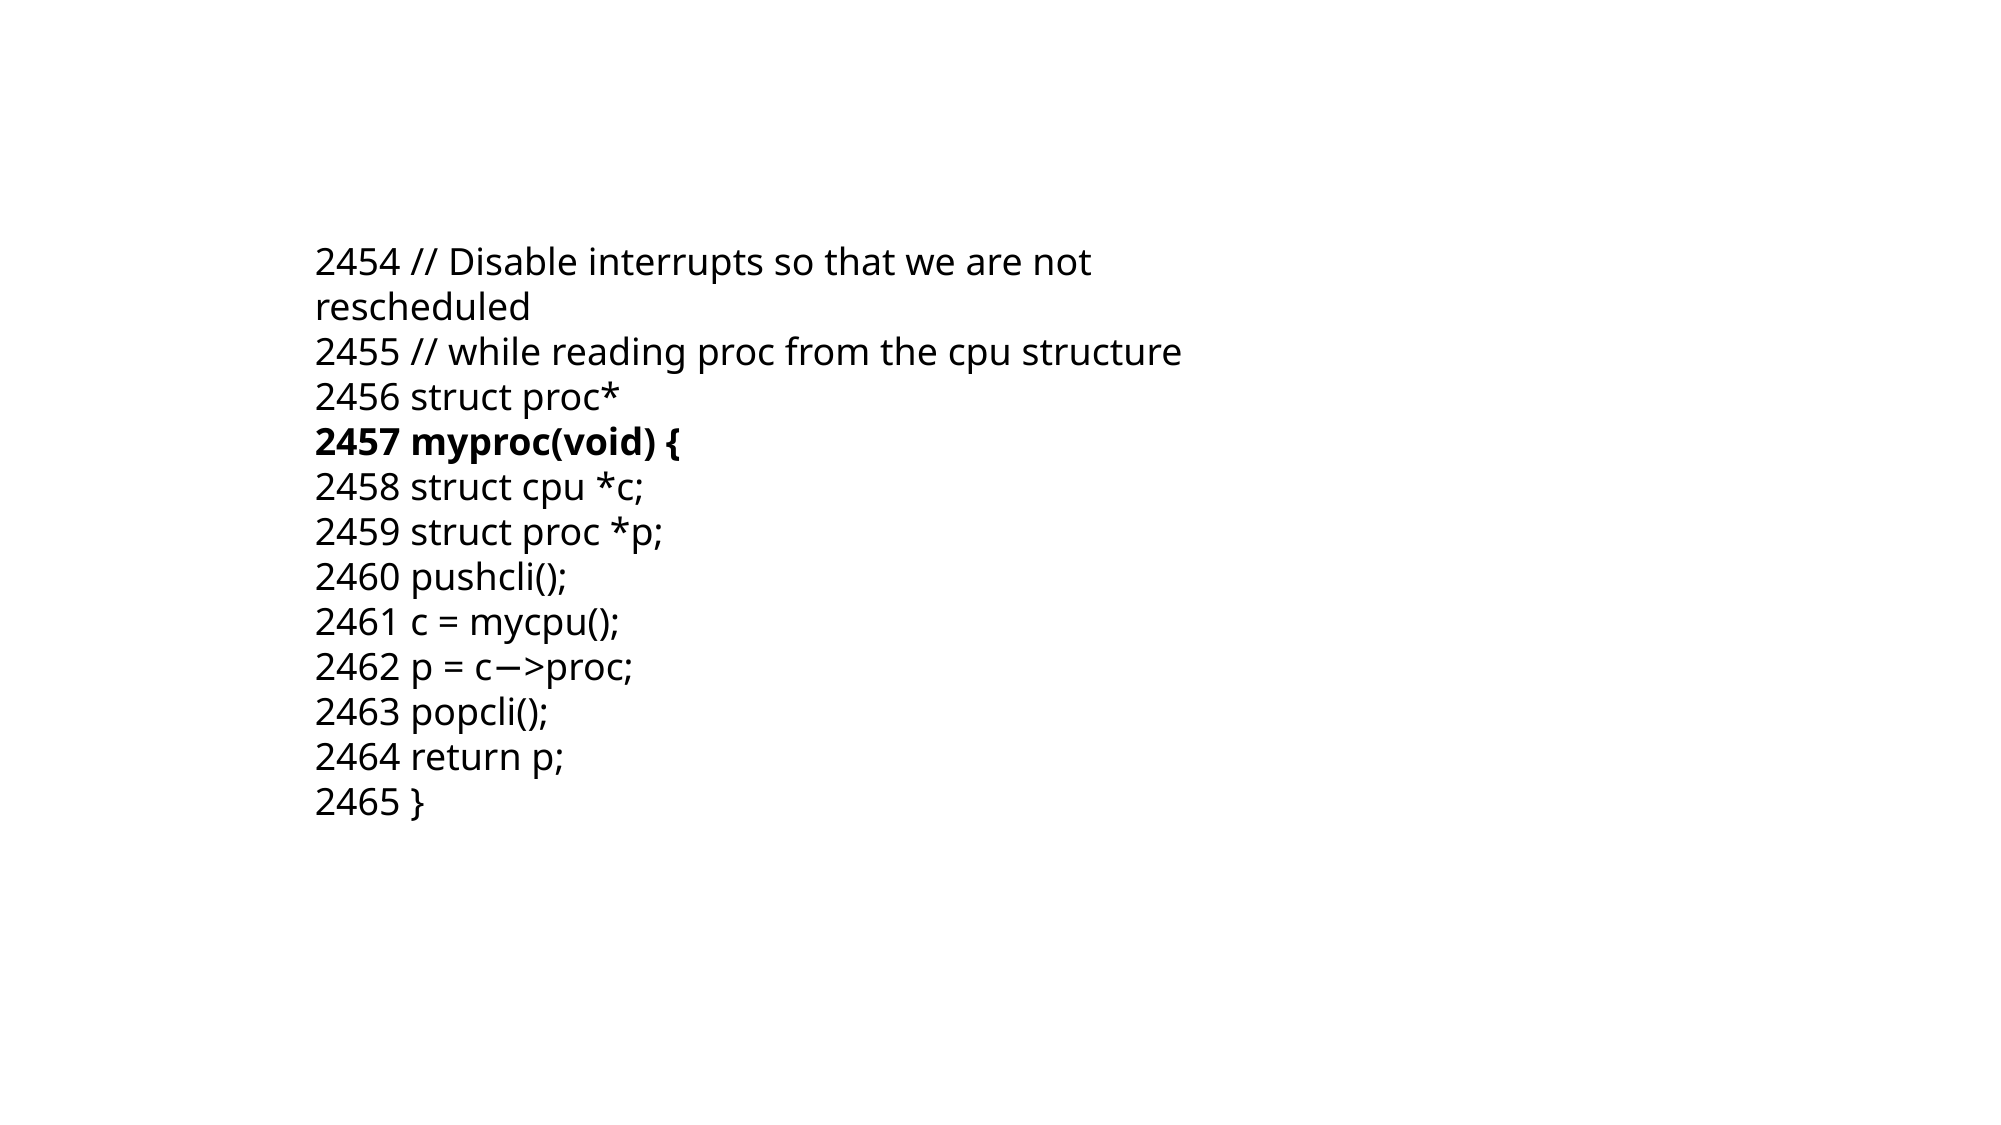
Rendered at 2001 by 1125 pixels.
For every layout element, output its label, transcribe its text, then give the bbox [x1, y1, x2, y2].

text_box 2454 // Disable interrupts so that we are not rescheduled 2455 // while reading proc from the cpu structure 2456 struct proc* 2457 myproc(void) { 2458 struct cpu *c; 2459 struct proc *p; 2460 pushcli(); 2461 c = mycpu(); 2462 p = c−>proc; 2463 popcli(); 2464 return p; 2465 } [300, 230, 1300, 831]
